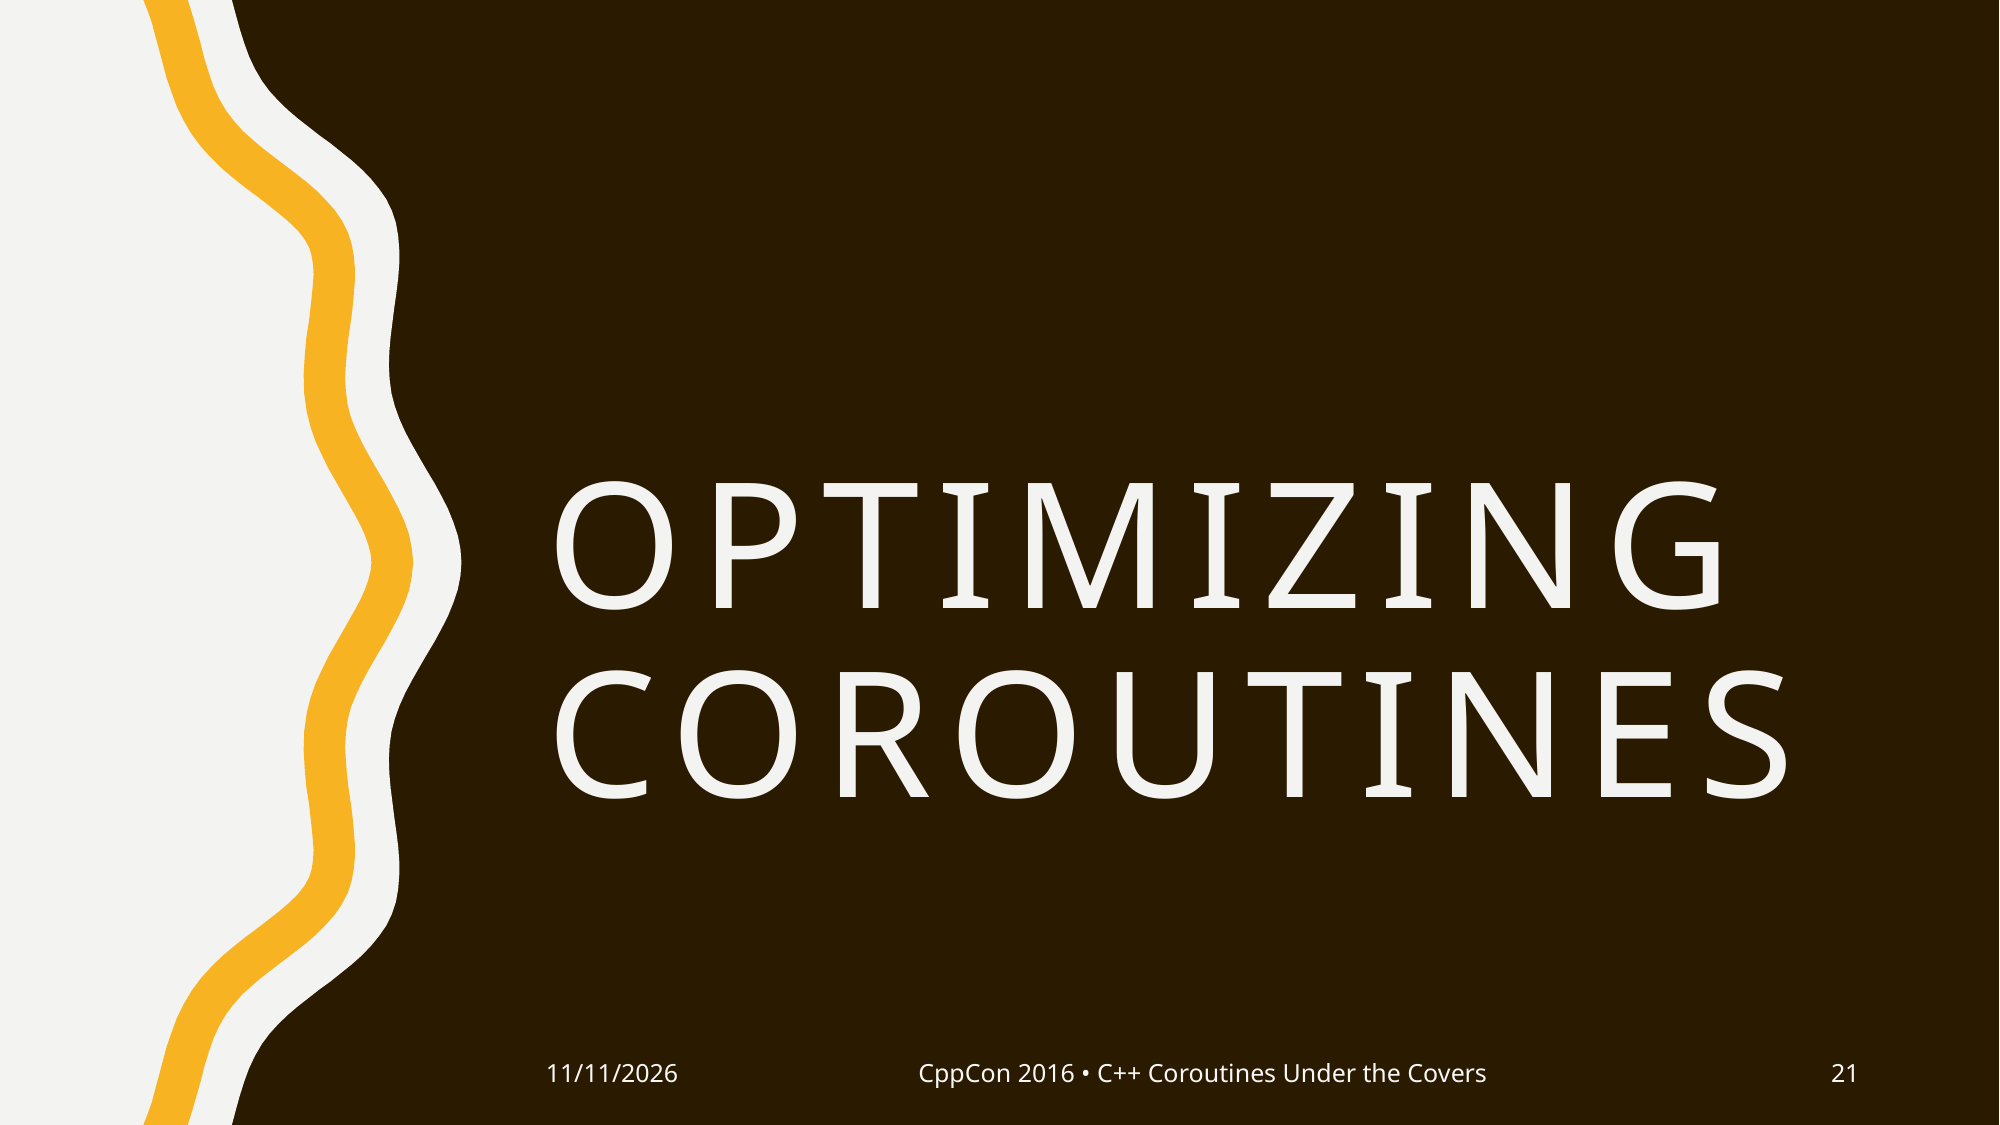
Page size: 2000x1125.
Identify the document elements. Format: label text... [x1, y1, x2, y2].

footer CppCon 2016 • C++ Coroutines Under the Covers [865, 1045, 1541, 1103]
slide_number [530, 1045, 776, 1103]
title Optimizing Coroutines [531, 176, 1875, 843]
slide_number 21 [1630, 1045, 1875, 1103]
